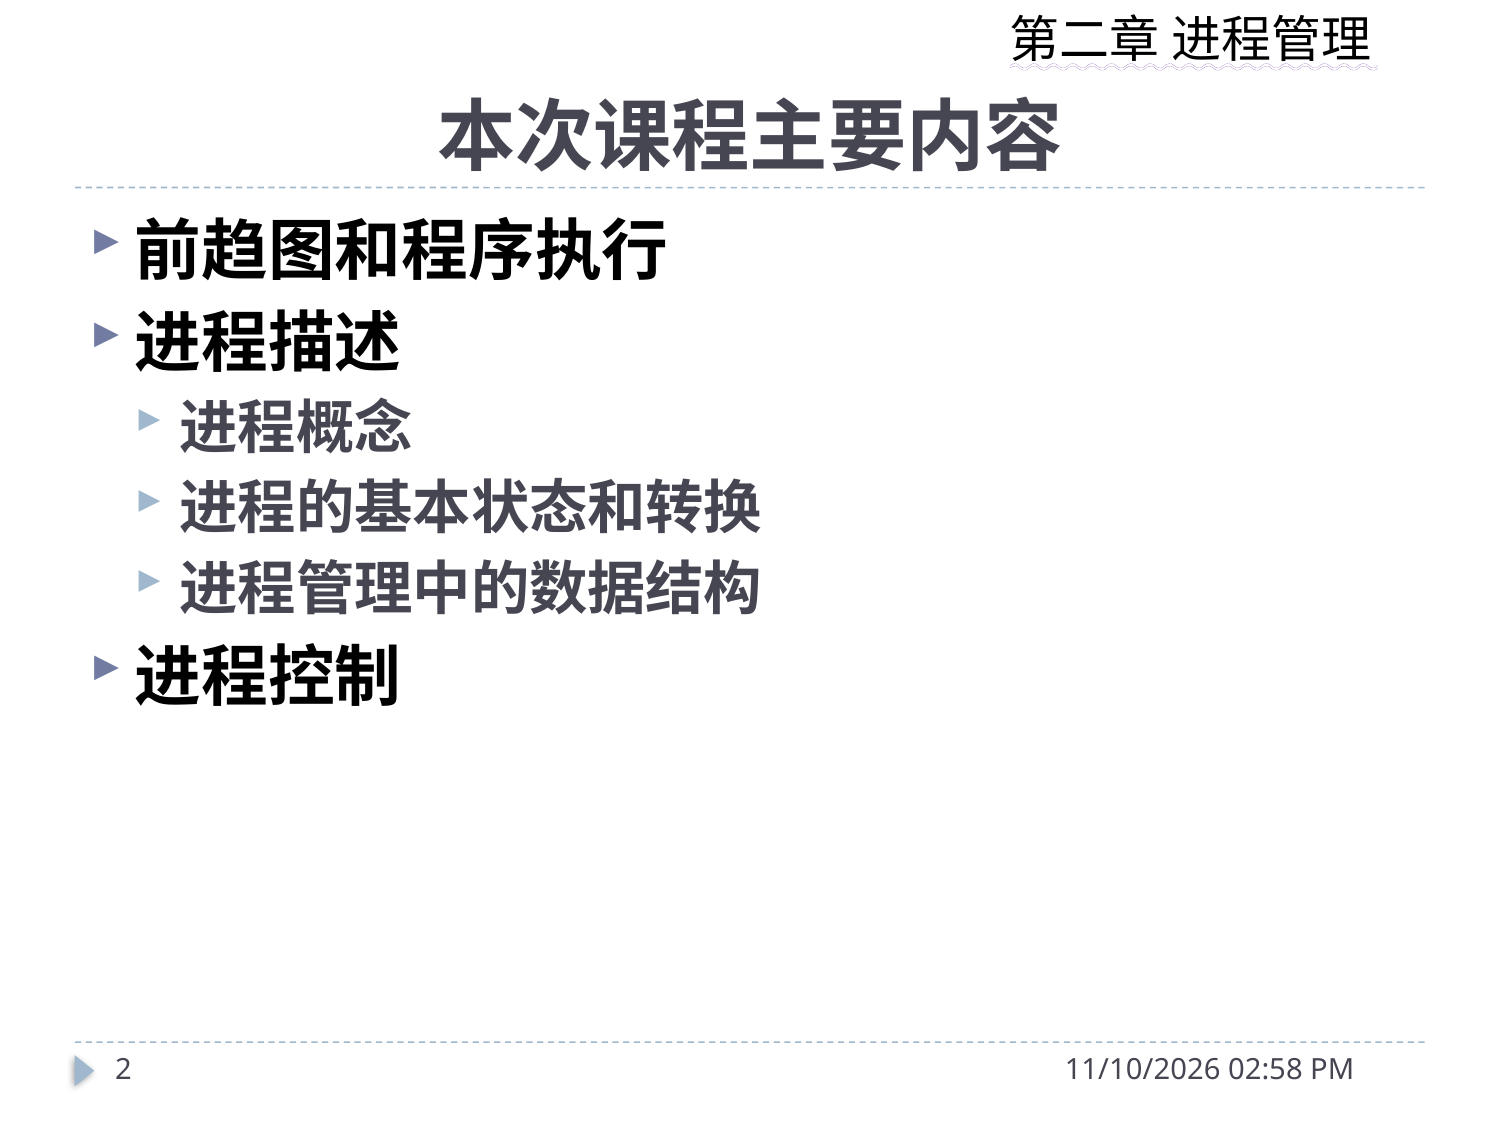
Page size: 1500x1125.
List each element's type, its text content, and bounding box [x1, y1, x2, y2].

list 前趋图和程序执行 进程描述 进程概念 进程的基本状态和转换 进程管理中的数据结构 进程控制 [75, 200, 1425, 1010]
slide_number 2 [100, 1042, 426, 1103]
title 本次课程主要内容 [75, 78, 1425, 188]
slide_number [1050, 1042, 1426, 1103]
